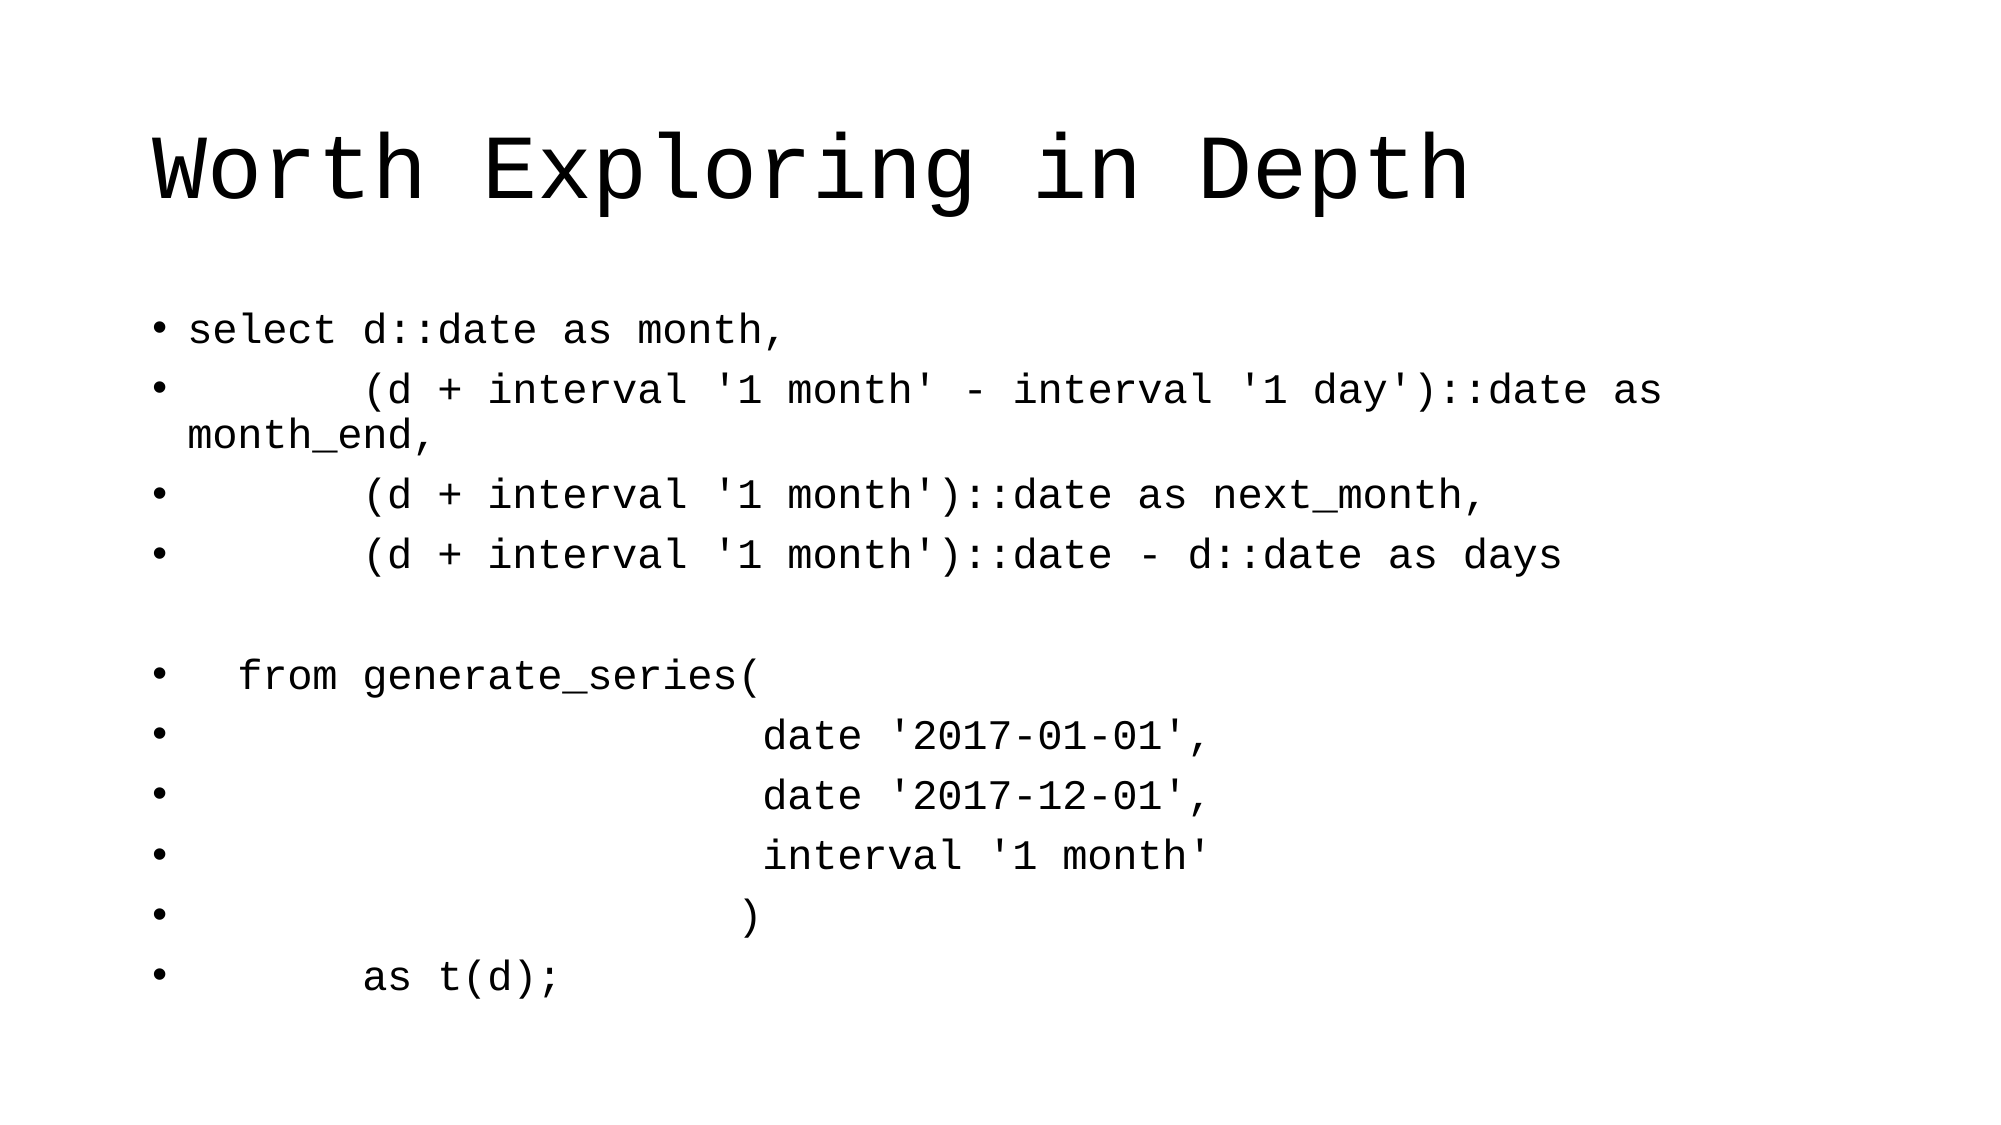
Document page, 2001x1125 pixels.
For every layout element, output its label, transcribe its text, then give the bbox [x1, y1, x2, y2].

list select d::date as month, (d + interval '1 month' - interval '1 day')::date as month_end, (d + interval '1 month')::date as next_month, (d + interval '1 month')::date - d::date as days from generate_series( date '2017-01-01', date '2017-12-01', interval '1 month' ) as t(d); [137, 299, 1863, 1014]
title Worth Exploring in Depth [137, 59, 1863, 278]
